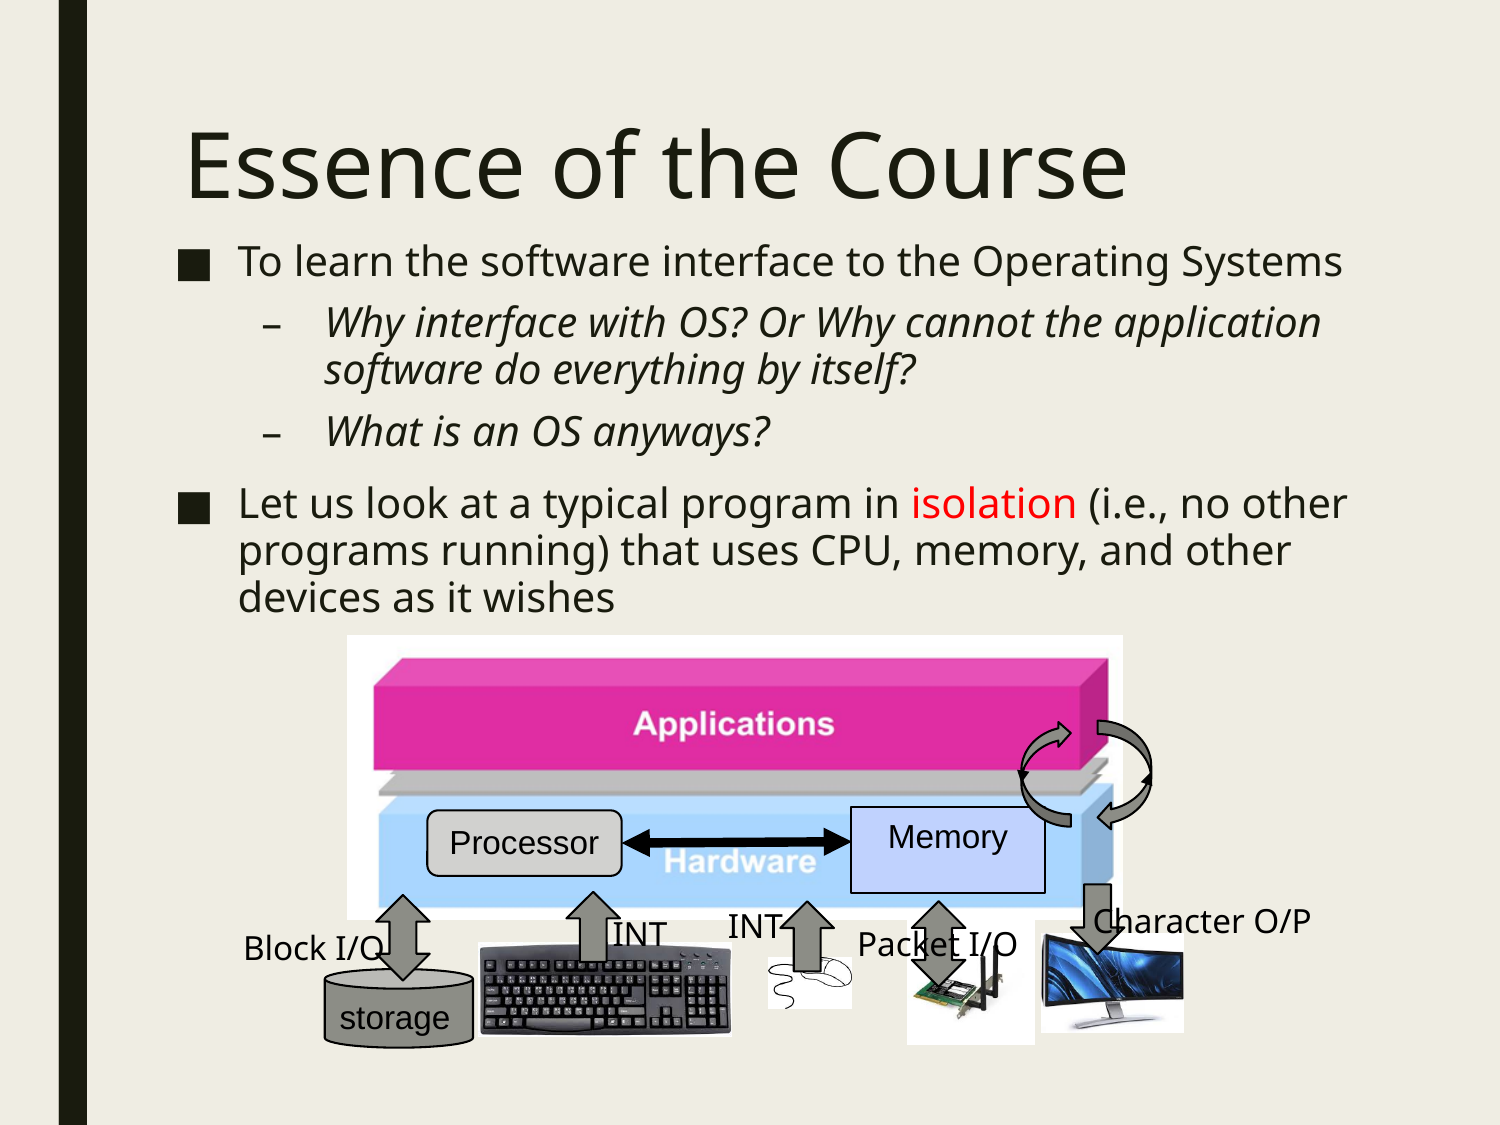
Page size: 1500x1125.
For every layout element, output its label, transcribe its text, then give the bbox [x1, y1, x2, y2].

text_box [245, 635, 1302, 1048]
list To learn the software interface to the Operating Systems Why interface with OS? Or Why cannot the application software do everything by itself? What is an OS anyways? Let us look at a typical program in isolation (i.e., no other programs running) that uses CPU, memory, and other devices as it wishes [159, 231, 1375, 1044]
title Essence of the Course [168, 112, 1351, 231]
